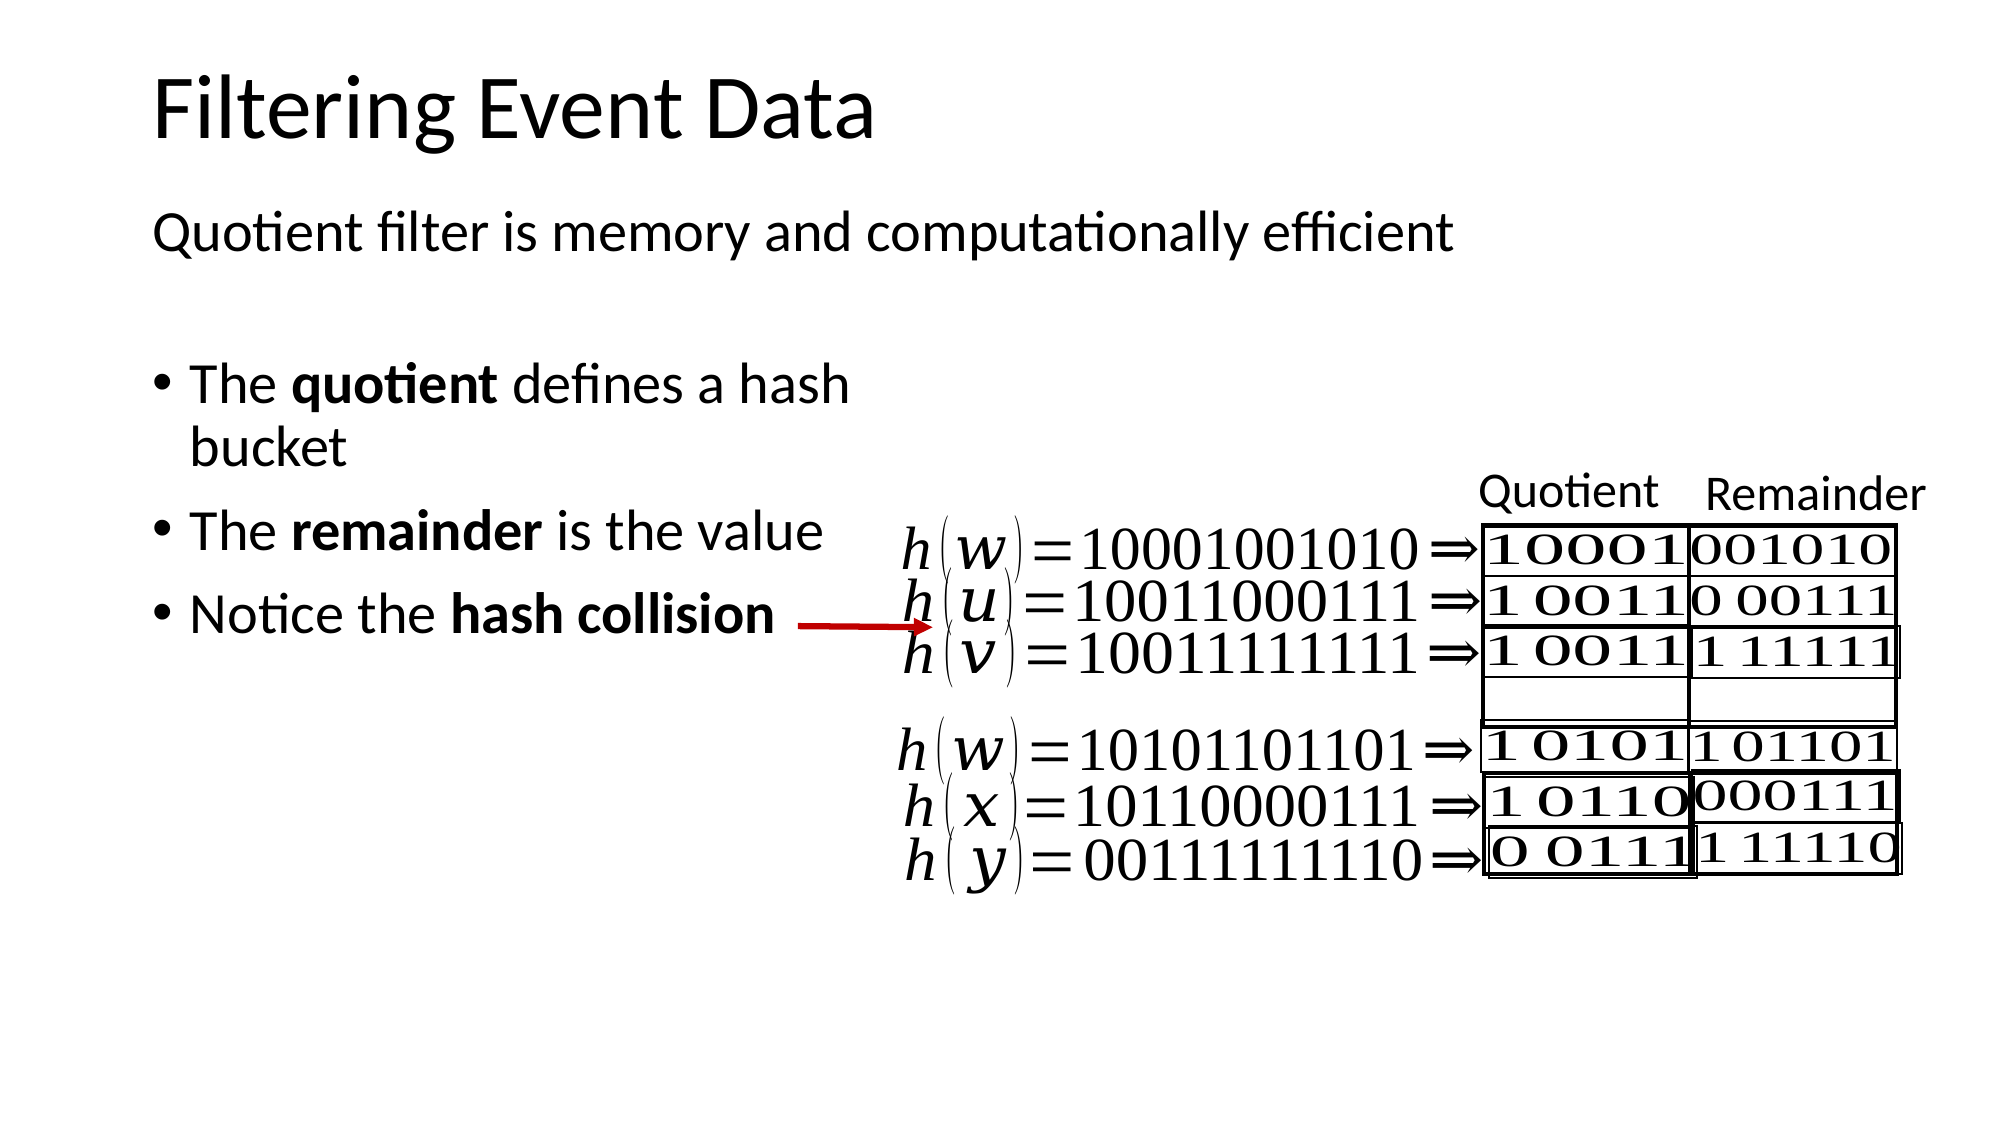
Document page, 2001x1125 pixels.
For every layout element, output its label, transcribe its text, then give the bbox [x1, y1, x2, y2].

text_box The quotient defines a hash bucket The remainder is the value Notice the hash collision [137, 345, 890, 1068]
text_box [1693, 774, 1898, 821]
text_box Quotient [1448, 449, 1690, 525]
text_box [1689, 528, 1896, 575]
text_box [1695, 824, 1898, 873]
text_box [1689, 829, 1693, 865]
text_box [1688, 678, 1897, 720]
text_box Remainder [1689, 452, 1943, 528]
text_box [1483, 773, 1689, 875]
text_box [1482, 678, 1688, 719]
text_box [1690, 722, 1896, 728]
text_box [1482, 721, 1687, 728]
list Quotient filter is memory and computationally efficient [137, 218, 1863, 301]
text_box [1483, 526, 1687, 575]
text_box [1483, 629, 1688, 676]
text_box [1693, 629, 1897, 677]
text_box [1483, 577, 1687, 624]
text_box Filtering Event Data [137, 0, 1863, 218]
text_box [1689, 577, 1896, 625]
